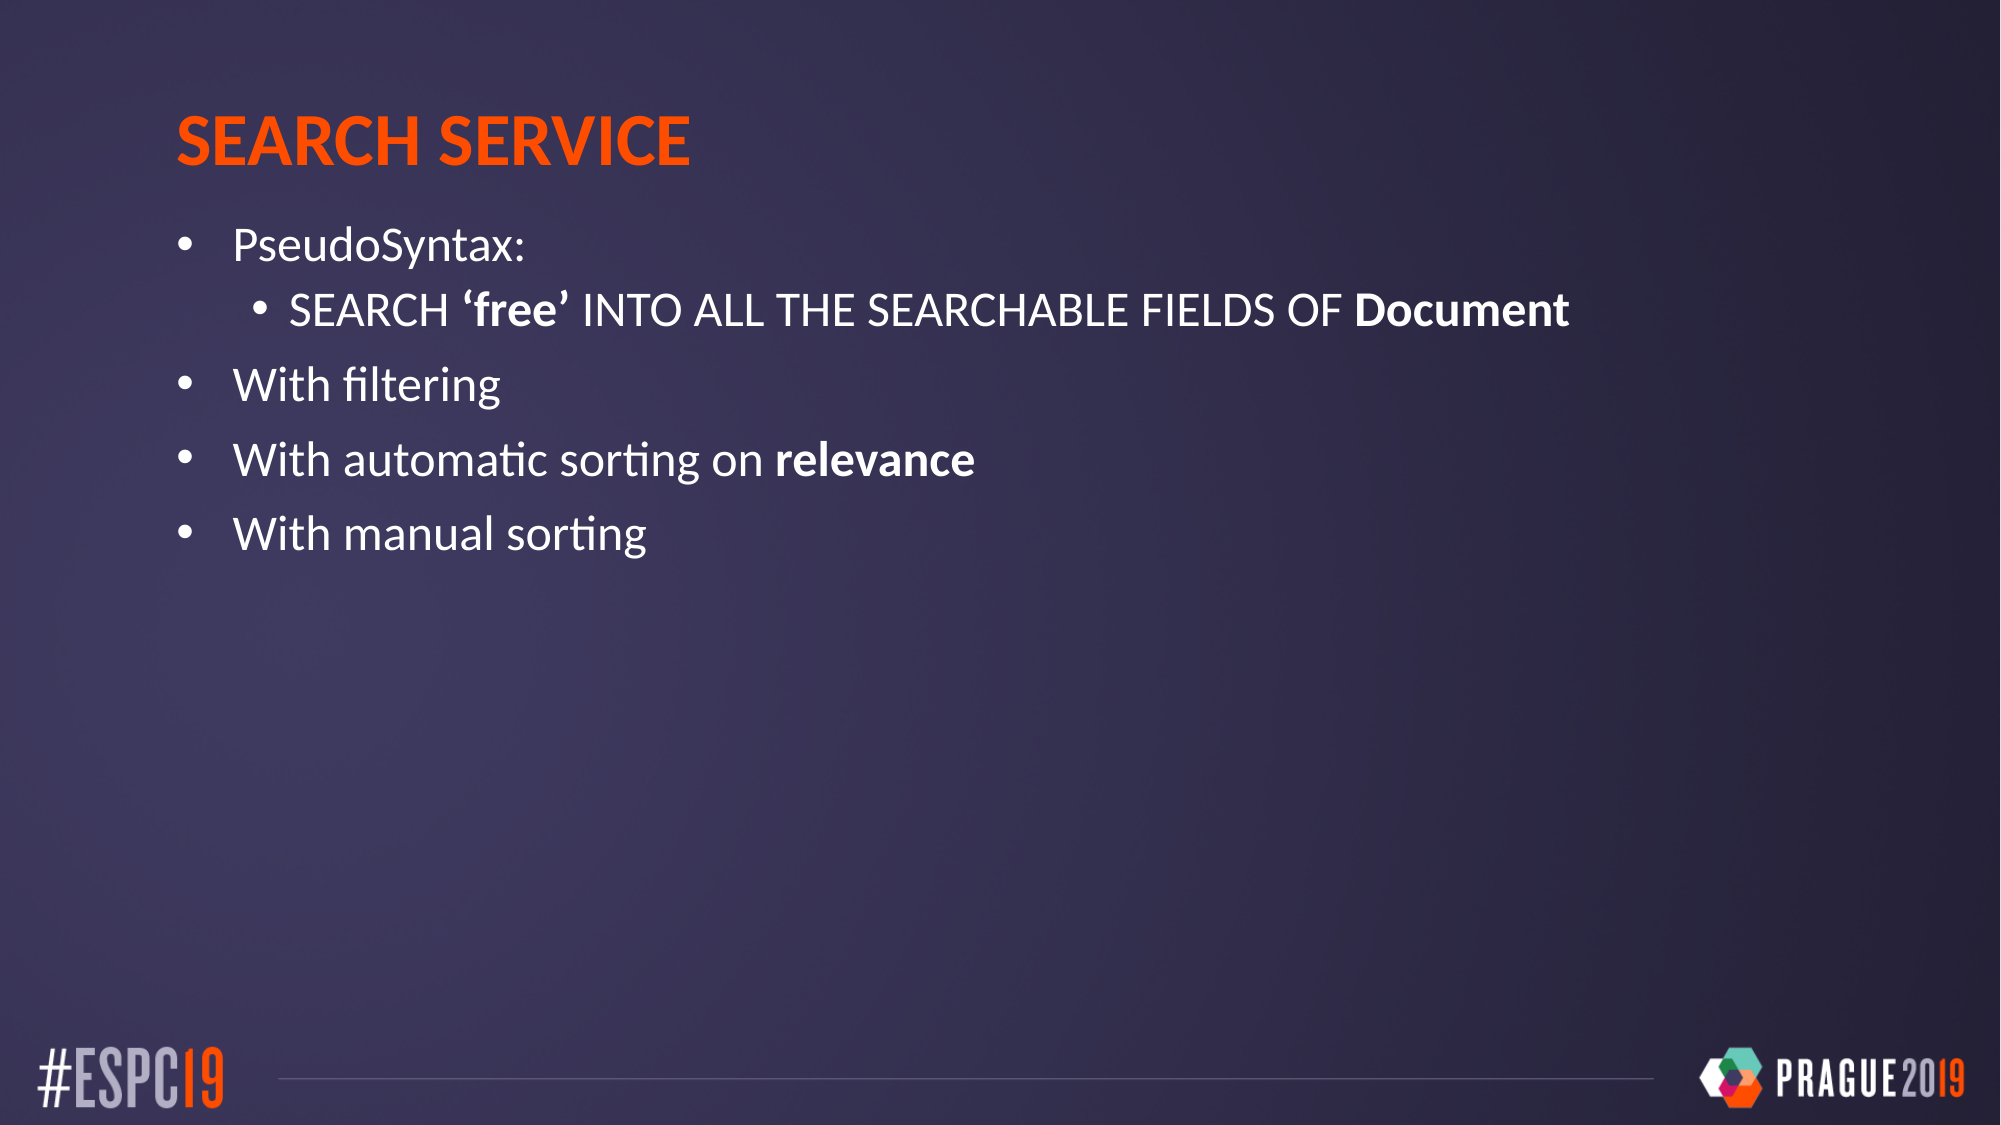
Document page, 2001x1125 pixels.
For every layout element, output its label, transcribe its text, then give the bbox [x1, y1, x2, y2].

list PseudoSyntax: SEARCH ‘free’ INTO ALL THE SEARCHABLE FIELDS OF Document With filtering With automatic sorting on relevance With manual sorting [161, 211, 1849, 1032]
picture [0, 0, 2001, 1125]
list SEARCH SERVICE [161, 93, 1474, 211]
